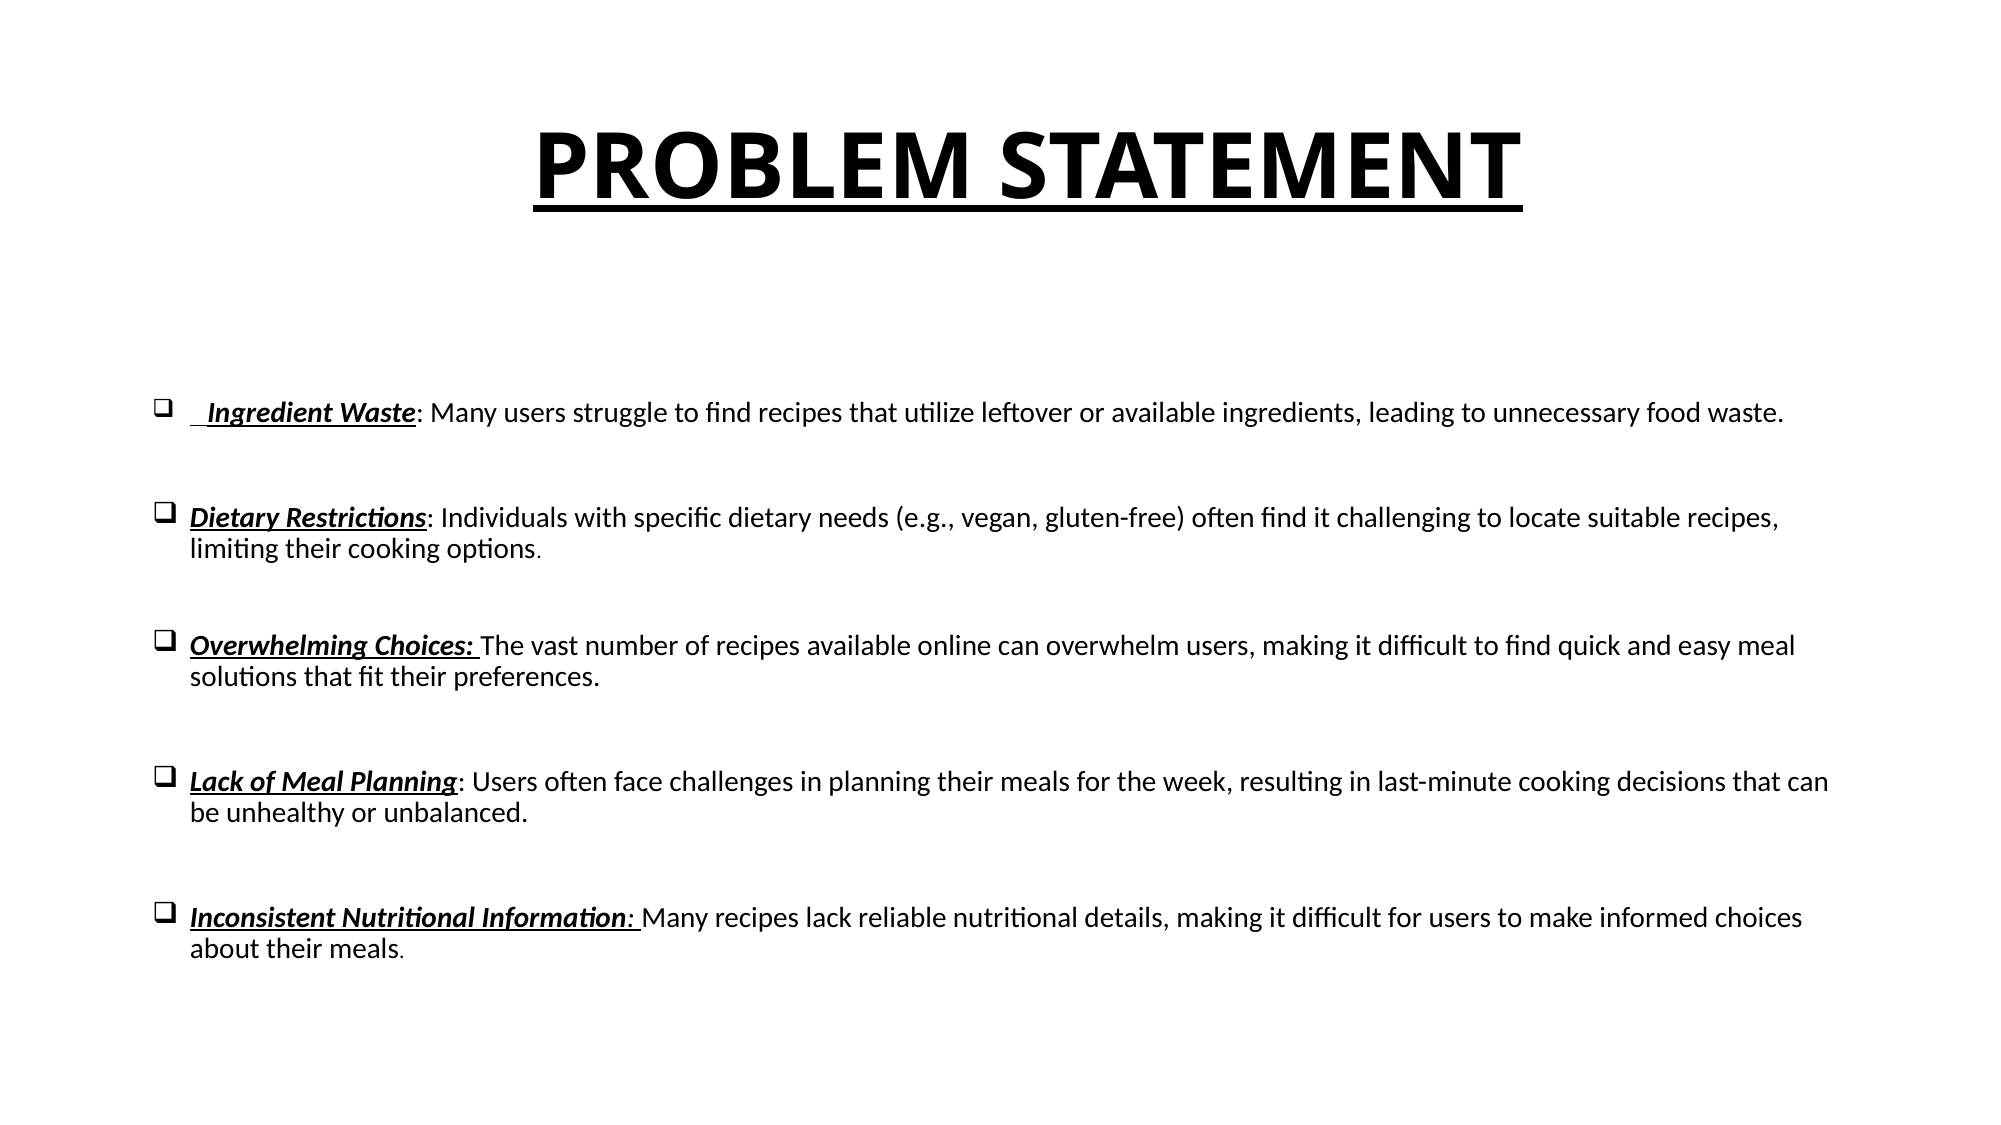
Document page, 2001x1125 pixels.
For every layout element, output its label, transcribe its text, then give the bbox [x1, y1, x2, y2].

title PROBLEM STATEMENT [137, 59, 1863, 278]
list Ingredient Waste: Many users struggle to find recipes that utilize leftover or available ingredients, leading to unnecessary food waste. Dietary Restrictions: Individuals with specific dietary needs (e.g., vegan, gluten-free) often find it challenging to locate suitable recipes, limiting their cooking options. Overwhelming Choices: The vast number of recipes available online can overwhelm users, making it difficult to find quick and easy meal solutions that fit their preferences. Lack of Meal Planning: Users often face challenges in planning their meals for the week, resulting in last-minute cooking decisions that can be unhealthy or unbalanced. Inconsistent Nutritional Information: Many recipes lack reliable nutritional details, making it difficult for users to make informed choices about their meals. [137, 299, 1863, 1014]
